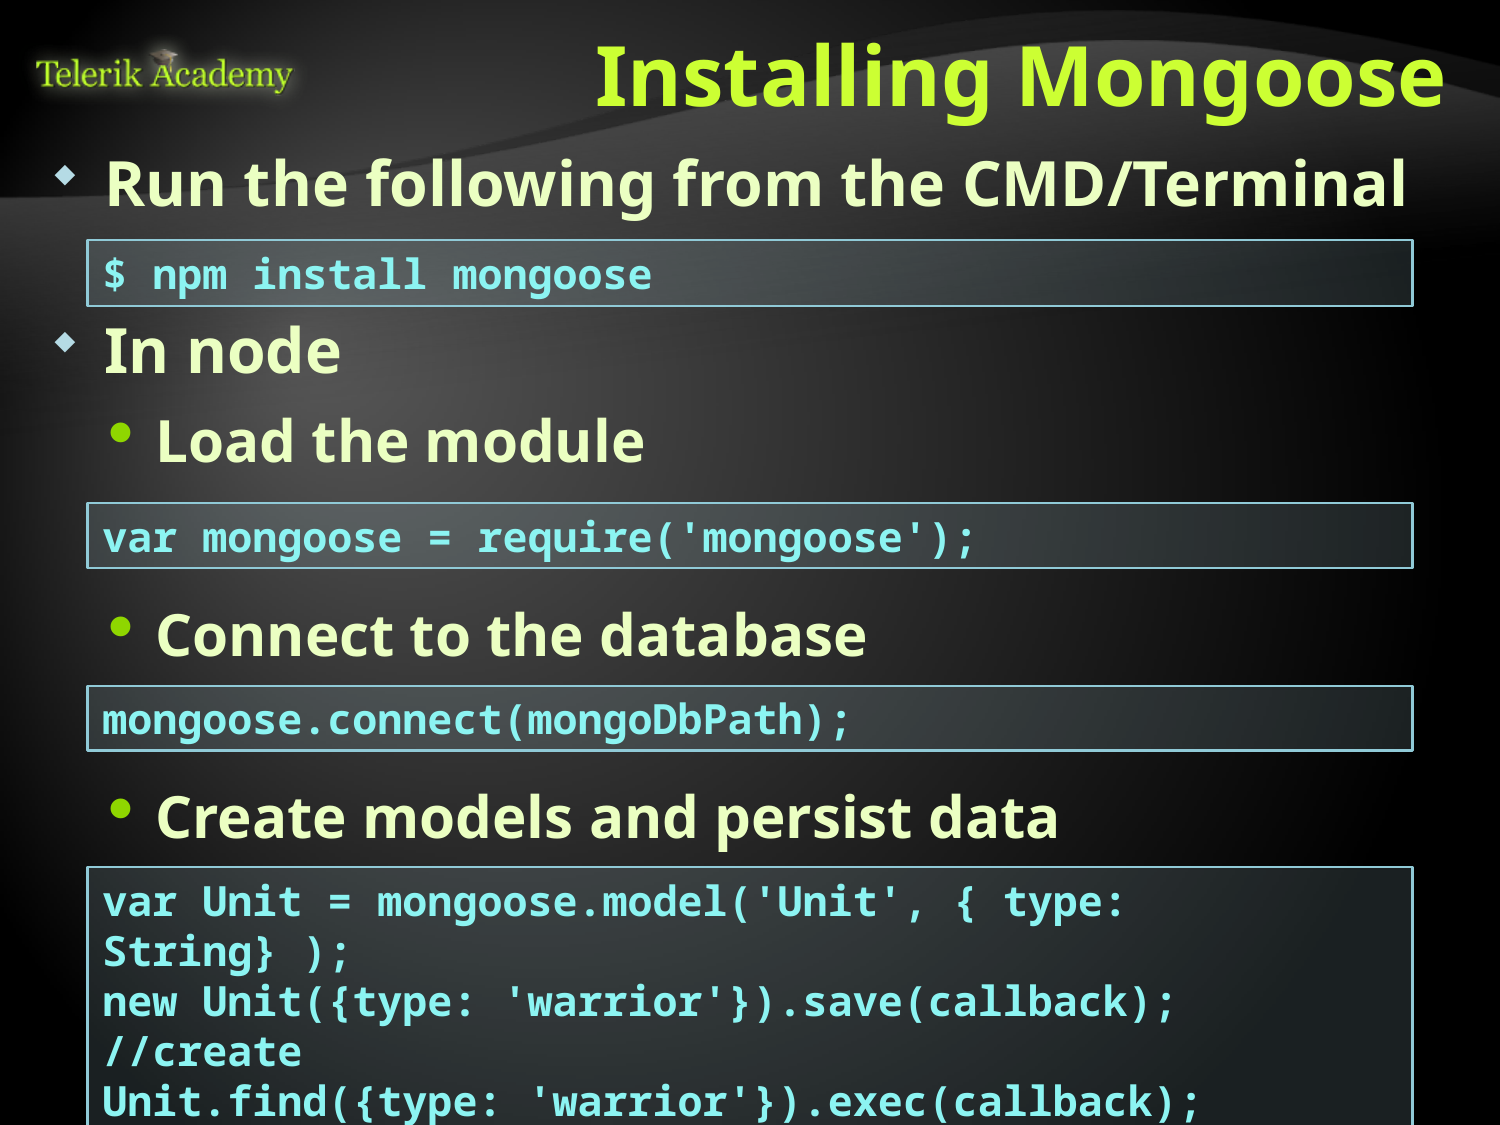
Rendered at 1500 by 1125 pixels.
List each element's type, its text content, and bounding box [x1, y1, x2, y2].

text_box Create models and persist data [37, 763, 1463, 858]
text_box In node Load the module [37, 303, 1463, 482]
list $ npm install mongoose [86, 239, 1414, 303]
picture [0, 0, 1500, 1125]
text_box var Unit = mongoose.model('Unit', { type: String} ); new Unit({type: 'warrior'}).save(callback); //create Unit.find({type: 'warrior'}).exec(callback); //fetch [87, 866, 1413, 1125]
list Run the following from the CMD/Terminal [37, 136, 1463, 228]
title Installing Mongoose [300, 12, 1463, 136]
text_box var mongoose = require('mongoose'); [87, 503, 1413, 569]
text_box Connect to the database [37, 581, 1463, 676]
text_box mongoose.connect(mongoDbPath); [87, 685, 1413, 751]
